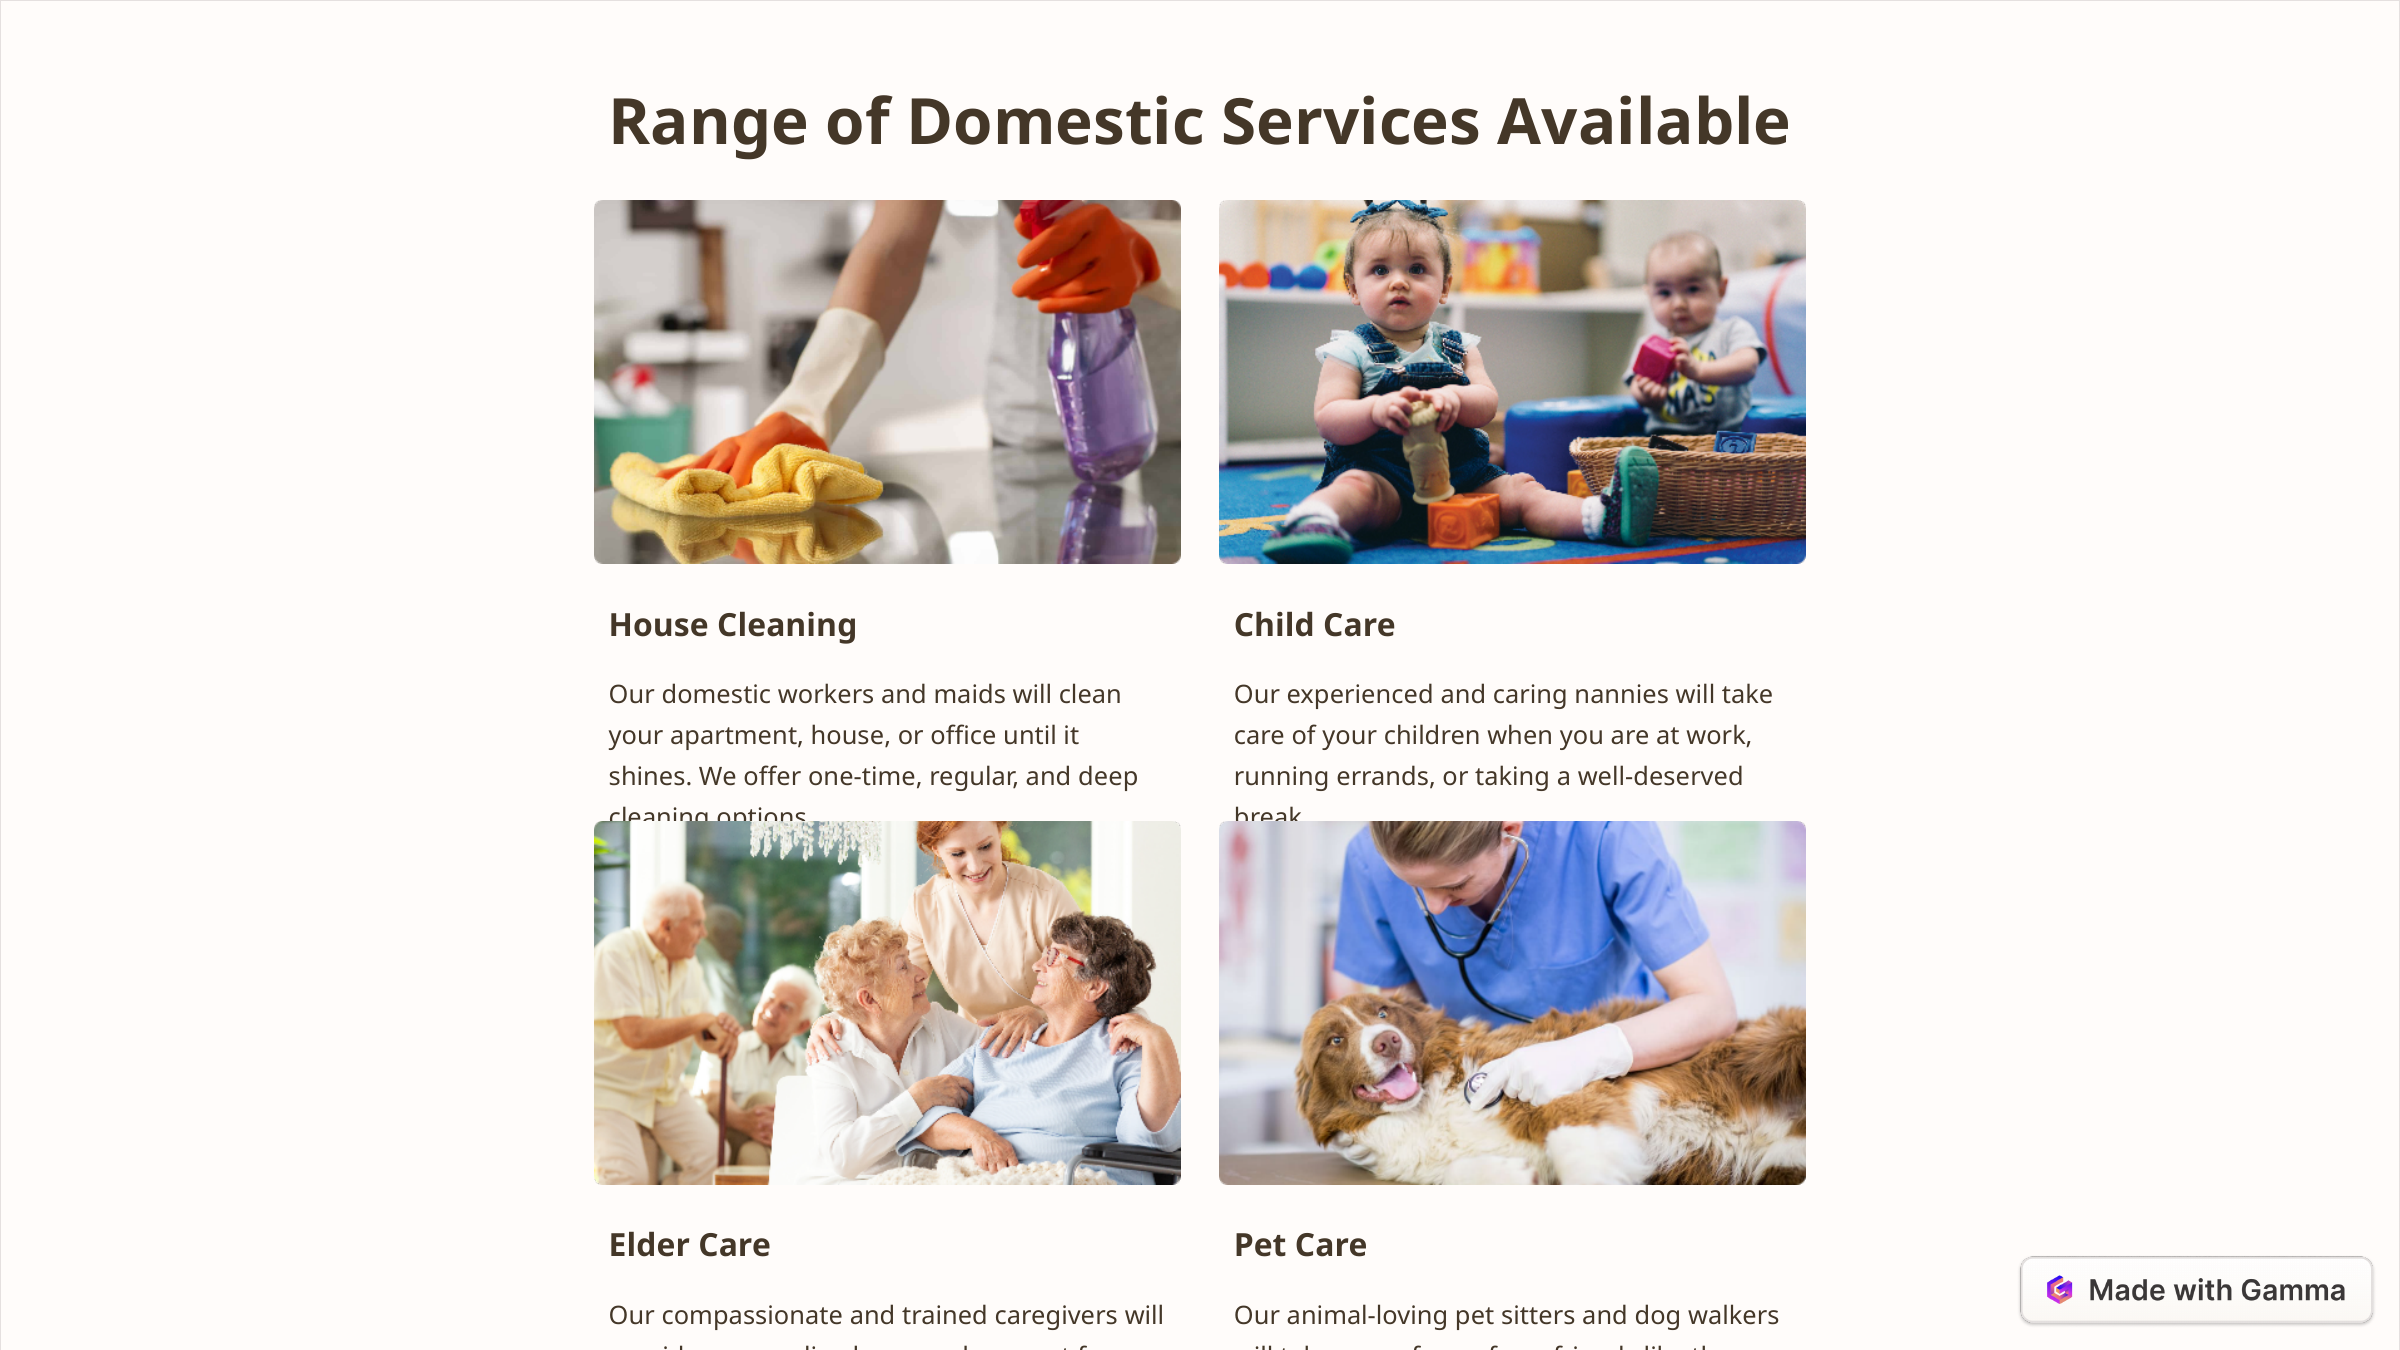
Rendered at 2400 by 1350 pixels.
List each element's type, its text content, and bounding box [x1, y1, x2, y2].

text_box Our experienced and caring nannies will take care of your children when you are at work, running errands, or taking a well-deserved break. [1219, 660, 1806, 784]
picture [594, 821, 1181, 1185]
text_box [0, 0, 2400, 1350]
text_box Our domestic workers and maids will clean your apartment, house, or office until it shines. We offer one-time, regular, and deep cleaning options. [594, 660, 1181, 784]
text_box Child Care [1219, 595, 1475, 636]
picture [594, 200, 1181, 564]
text_box Elder Care [593, 1216, 850, 1256]
text_box Range of Domestic Services Available [594, 70, 1596, 150]
text_box Our animal-loving pet sitters and dog walkers will take care of your furry friends like they were their own. We offer feeding, walking, playing, and more. [1219, 1281, 1806, 1350]
picture [1219, 200, 1806, 564]
text_box Our compassionate and trained caregivers will provide personalized care and support for your elderly loved ones. From medication reminders to grooming assistance, we've got you covered. [594, 1281, 1181, 1350]
text_box Pet Care [1219, 1216, 1475, 1256]
picture [1219, 821, 1806, 1185]
picture [2008, 1244, 2385, 1335]
text_box House Cleaning [593, 595, 850, 636]
